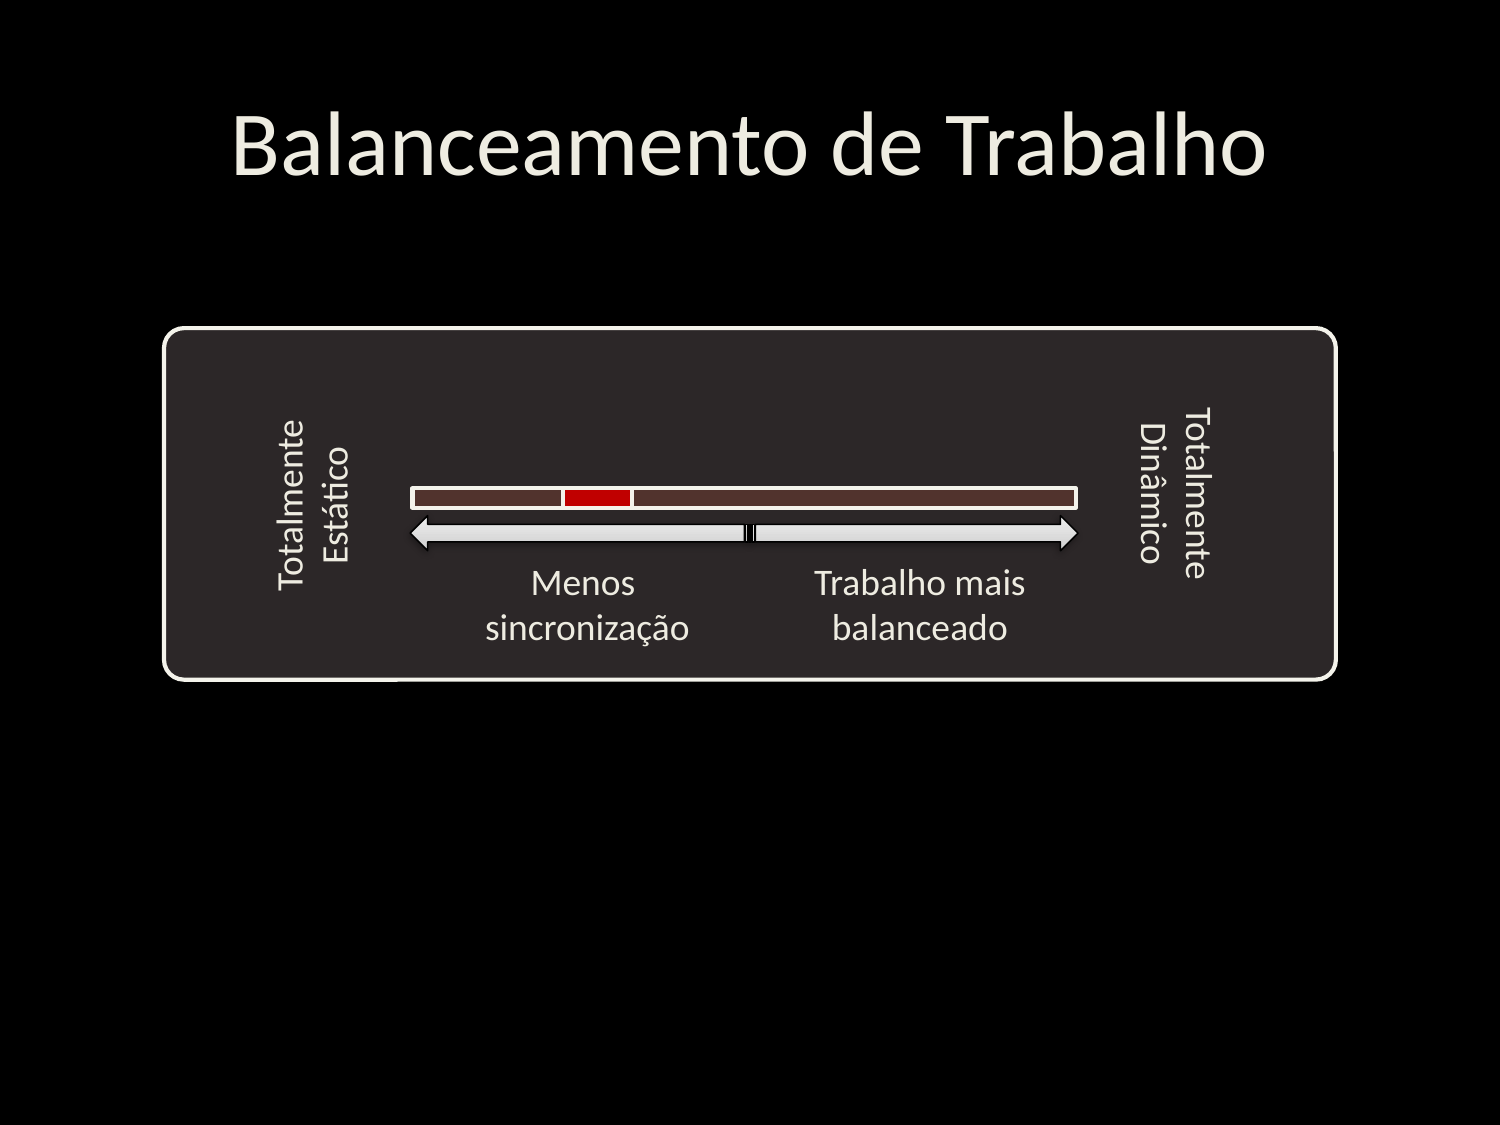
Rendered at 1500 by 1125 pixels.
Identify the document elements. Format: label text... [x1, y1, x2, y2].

text_box Trabalho mais balanceado [796, 550, 1043, 656]
text_box [634, 486, 1078, 510]
title Balanceamento de Trabalho [75, 45, 1425, 233]
text_box [409, 514, 746, 552]
text_box Totalmente Dinâmico [1126, 374, 1232, 613]
text_box [161, 326, 1338, 682]
text_box [749, 514, 1079, 552]
text_box Totalmente Estático [257, 386, 363, 624]
text_box Menos sincronização [468, 550, 706, 656]
text_box [561, 486, 634, 510]
text_box [410, 486, 561, 510]
